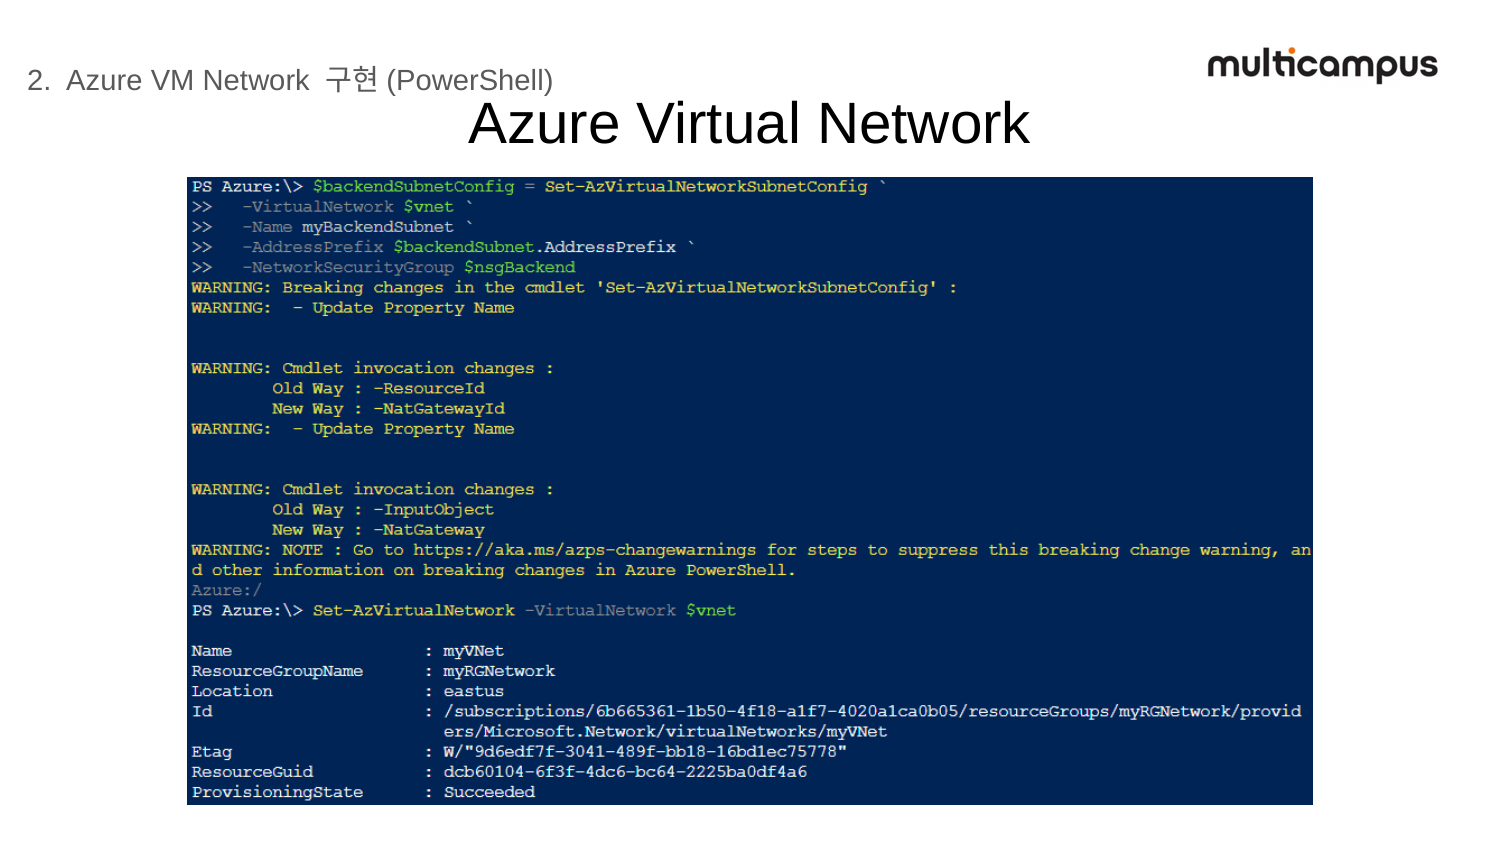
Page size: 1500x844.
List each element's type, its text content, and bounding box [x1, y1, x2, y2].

title Azure Virtual Network [51, 72, 1449, 167]
picture [187, 177, 1313, 805]
picture [1201, 40, 1440, 88]
text_box 2. Azure VM Network 구현(PowerShell) [12, 11, 598, 88]
